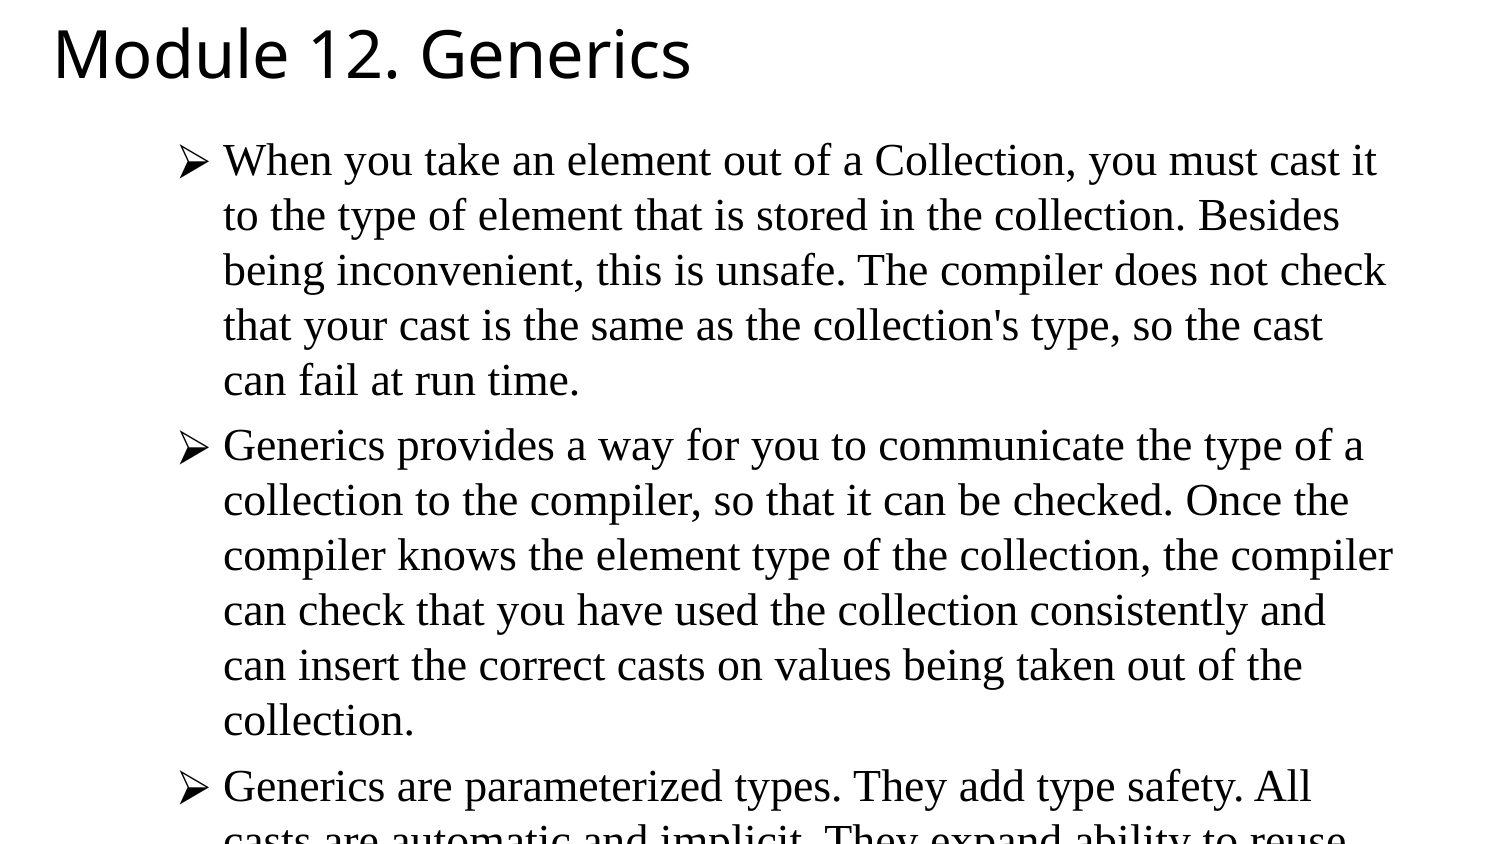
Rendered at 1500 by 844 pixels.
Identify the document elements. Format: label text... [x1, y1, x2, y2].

text_box Module 12. Generics [37, 0, 1463, 104]
text_box When you take an element out of a Collection, you must cast it to the type of element that is stored in the collection. Besides being inconvenient, this is unsafe. The compiler does not check that your cast is the same as the collection's type, so the cast can fail at run time. Generics provides a way for you to communicate the type of a collection to the compiler, so that it can be checked. Once the compiler knows the element type of the collection, the compiler can check that you have used the collection consistently and can insert the correct casts on values being taken out of the collection. Generics are parameterized types. They add type safety. All casts are automatic and implicit. They expand ability to reuse code for different types. [87, 121, 1413, 769]
